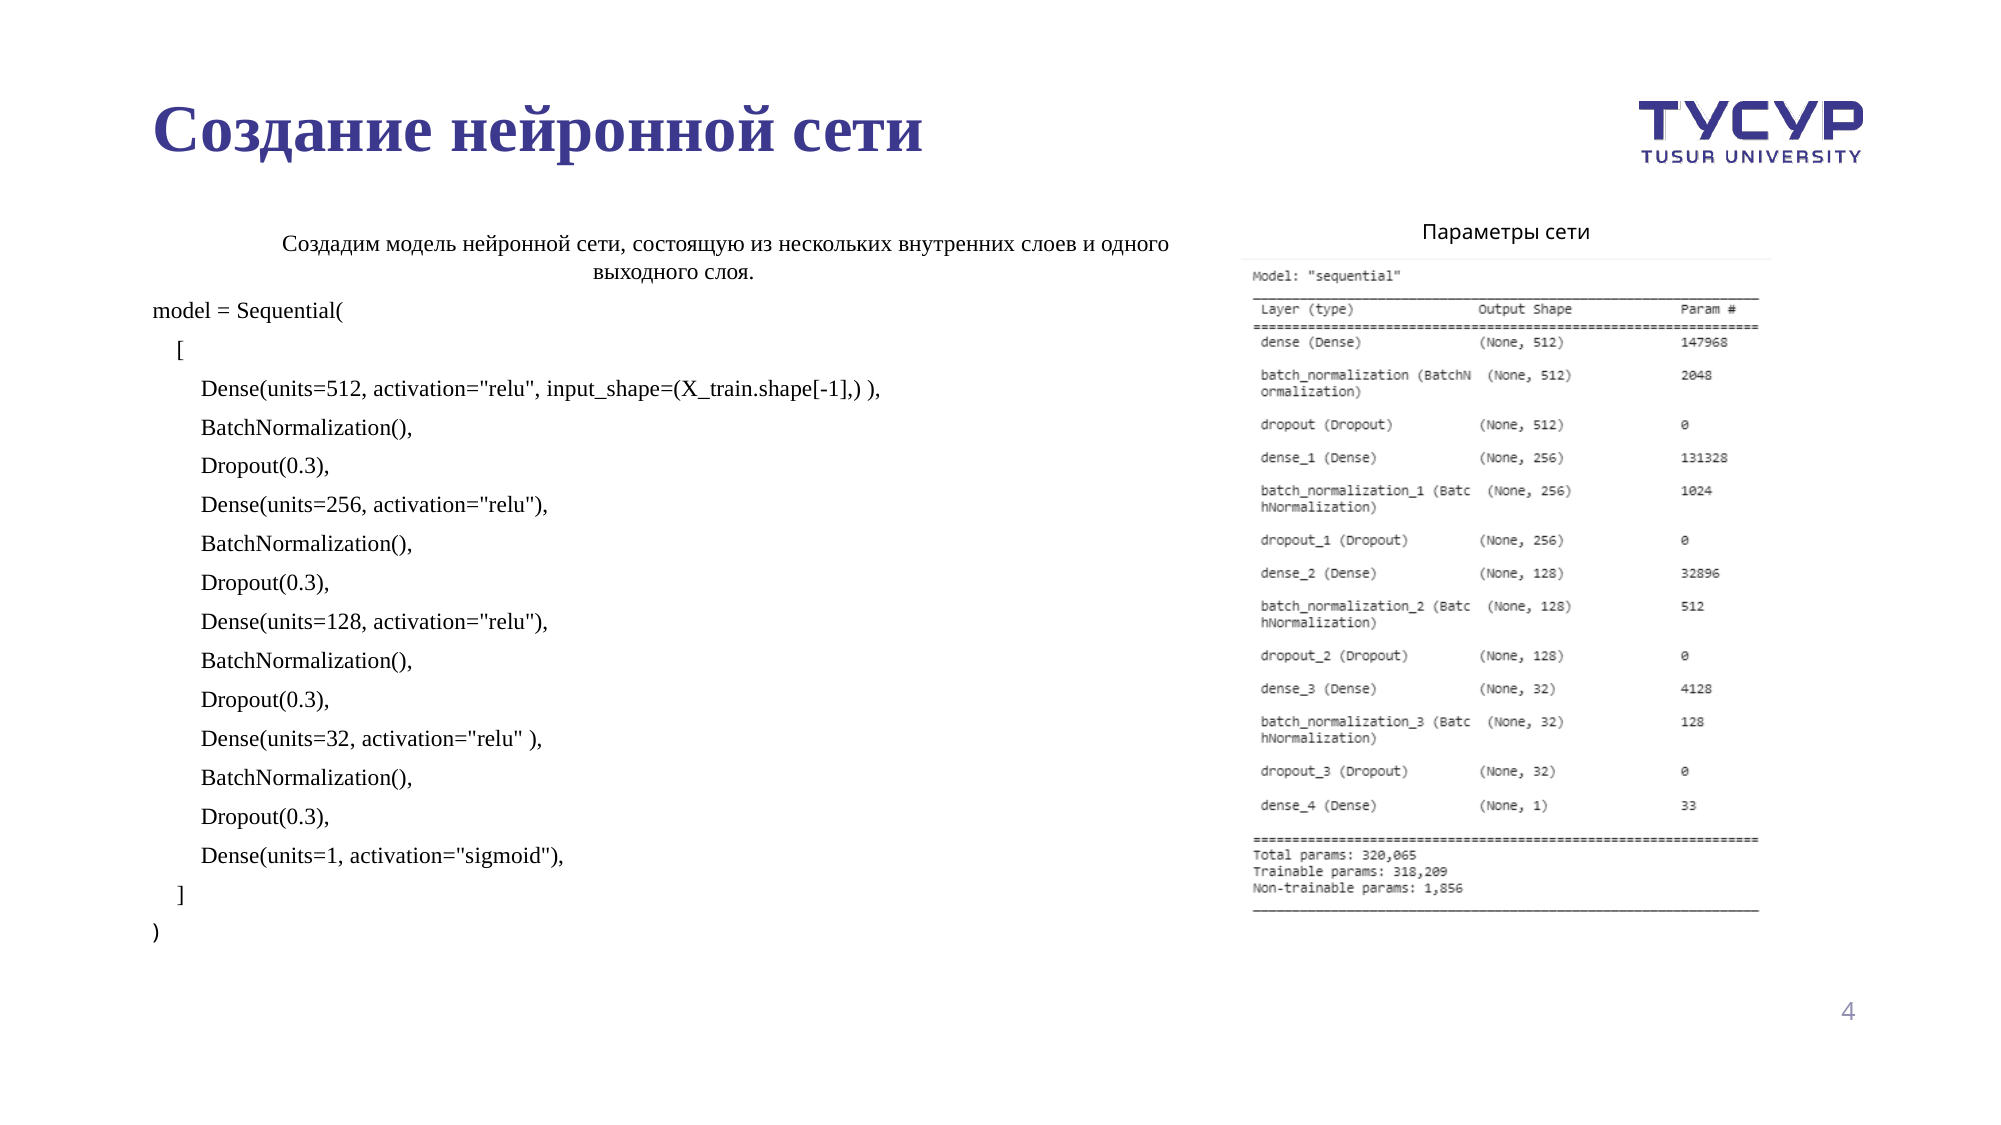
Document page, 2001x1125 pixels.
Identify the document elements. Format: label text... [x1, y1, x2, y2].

picture [1639, 101, 1863, 164]
text_box Параметры сети [1050, 214, 1963, 933]
title Создание нейронной сети [137, 85, 1338, 214]
list Создадим модель нейронной сети, состоящую из нескольких внутренних слоев и одного выходного слоя. model = Sequential( [ Dense(units=512, activation="relu", input_shape=(X_train.shape[-1],) ), BatchNormalization(), Dropout(0.3), Dense(units=256, activation="relu"), BatchNormalization(), Dropout(0.3), Dense(units=128, activation="relu"), BatchNormalization(), Dropout(0.3), Dense(units=32, activation="relu" ), BatchNormalization(), Dropout(0.3), Dense(units=1, activation="sigmoid"), ] ) [137, 214, 1217, 957]
slide_number 4 [1655, 982, 1878, 1043]
picture [1241, 258, 1772, 913]
